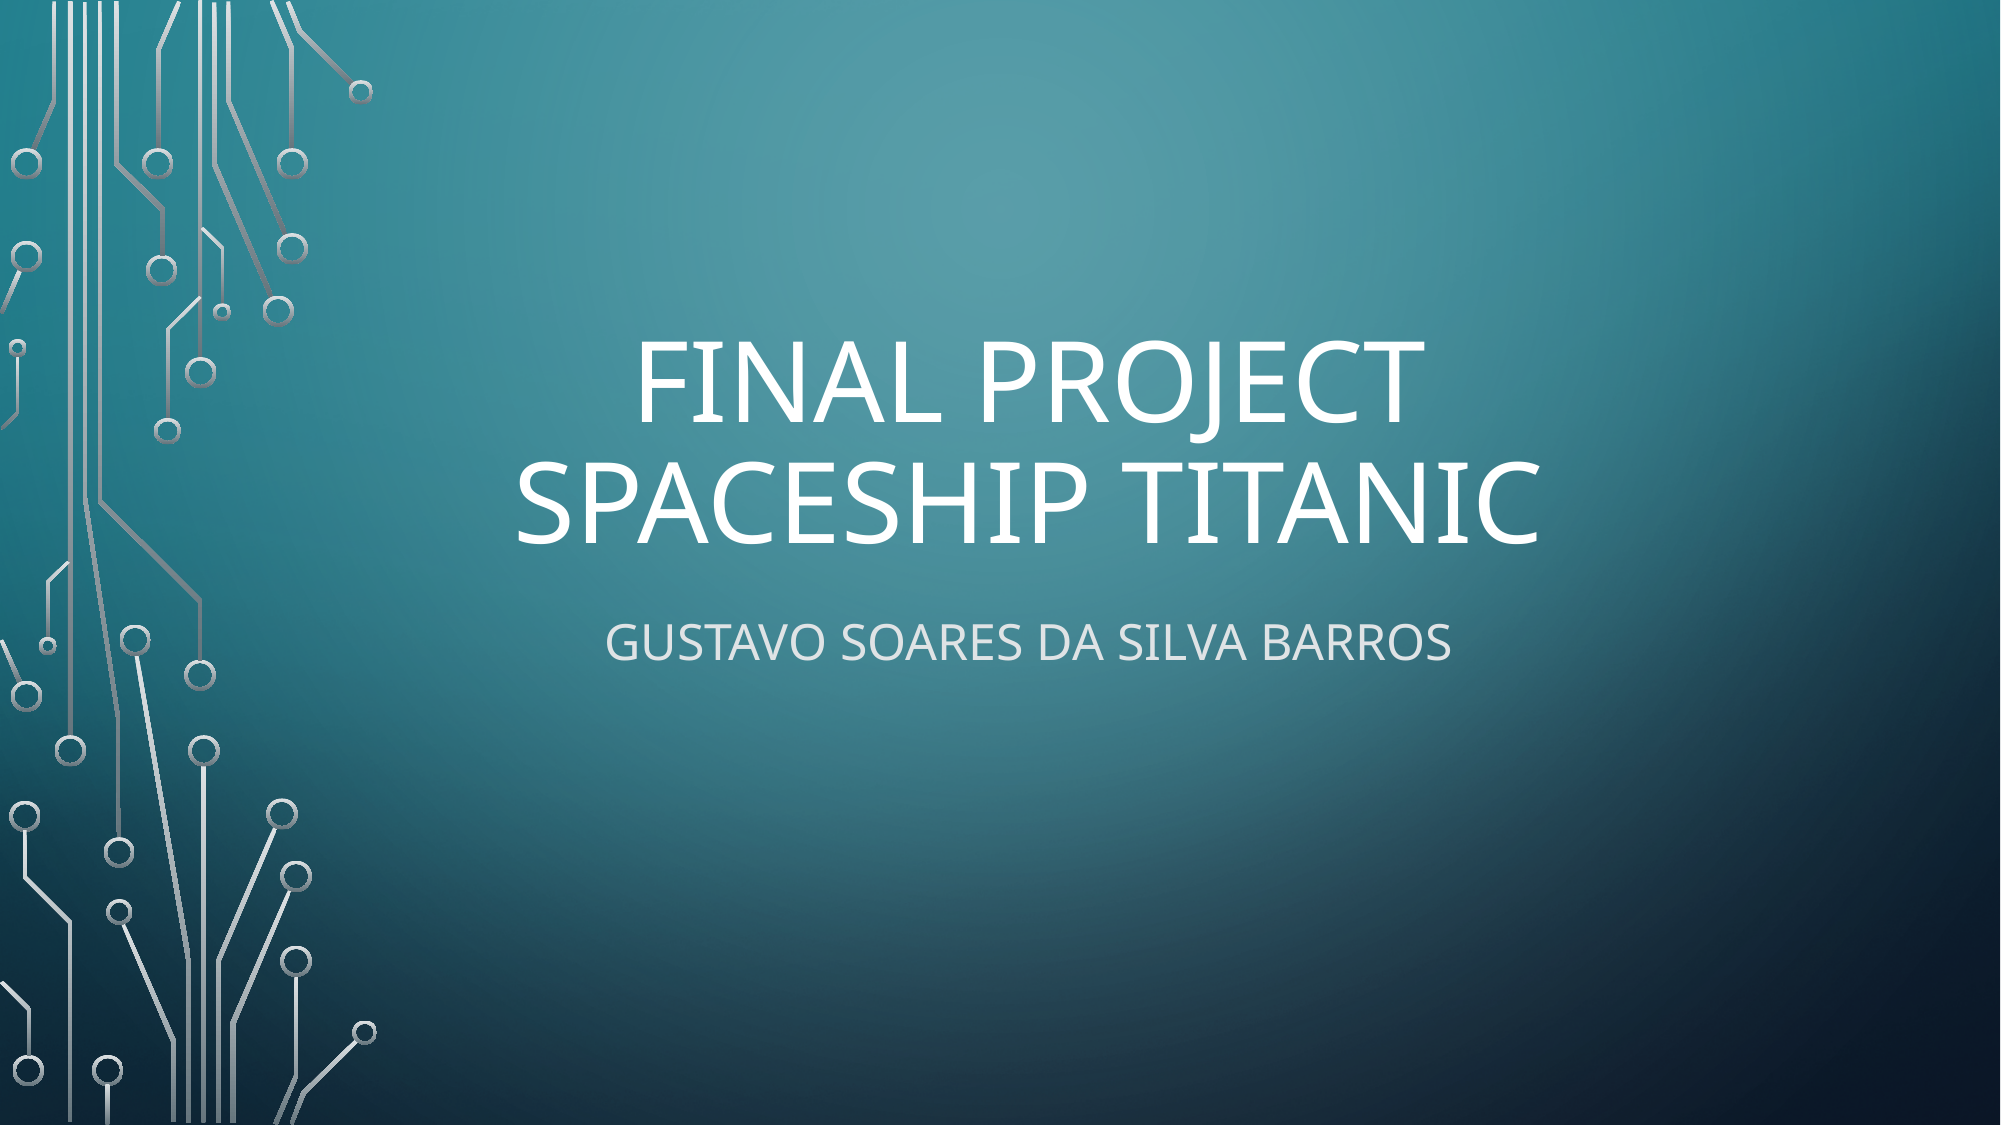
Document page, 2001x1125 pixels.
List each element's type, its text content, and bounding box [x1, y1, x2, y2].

subtitle Gustavo Soares da silva Barros [307, 590, 1750, 863]
title Final Project Spaceship Titanic [307, 184, 1750, 576]
